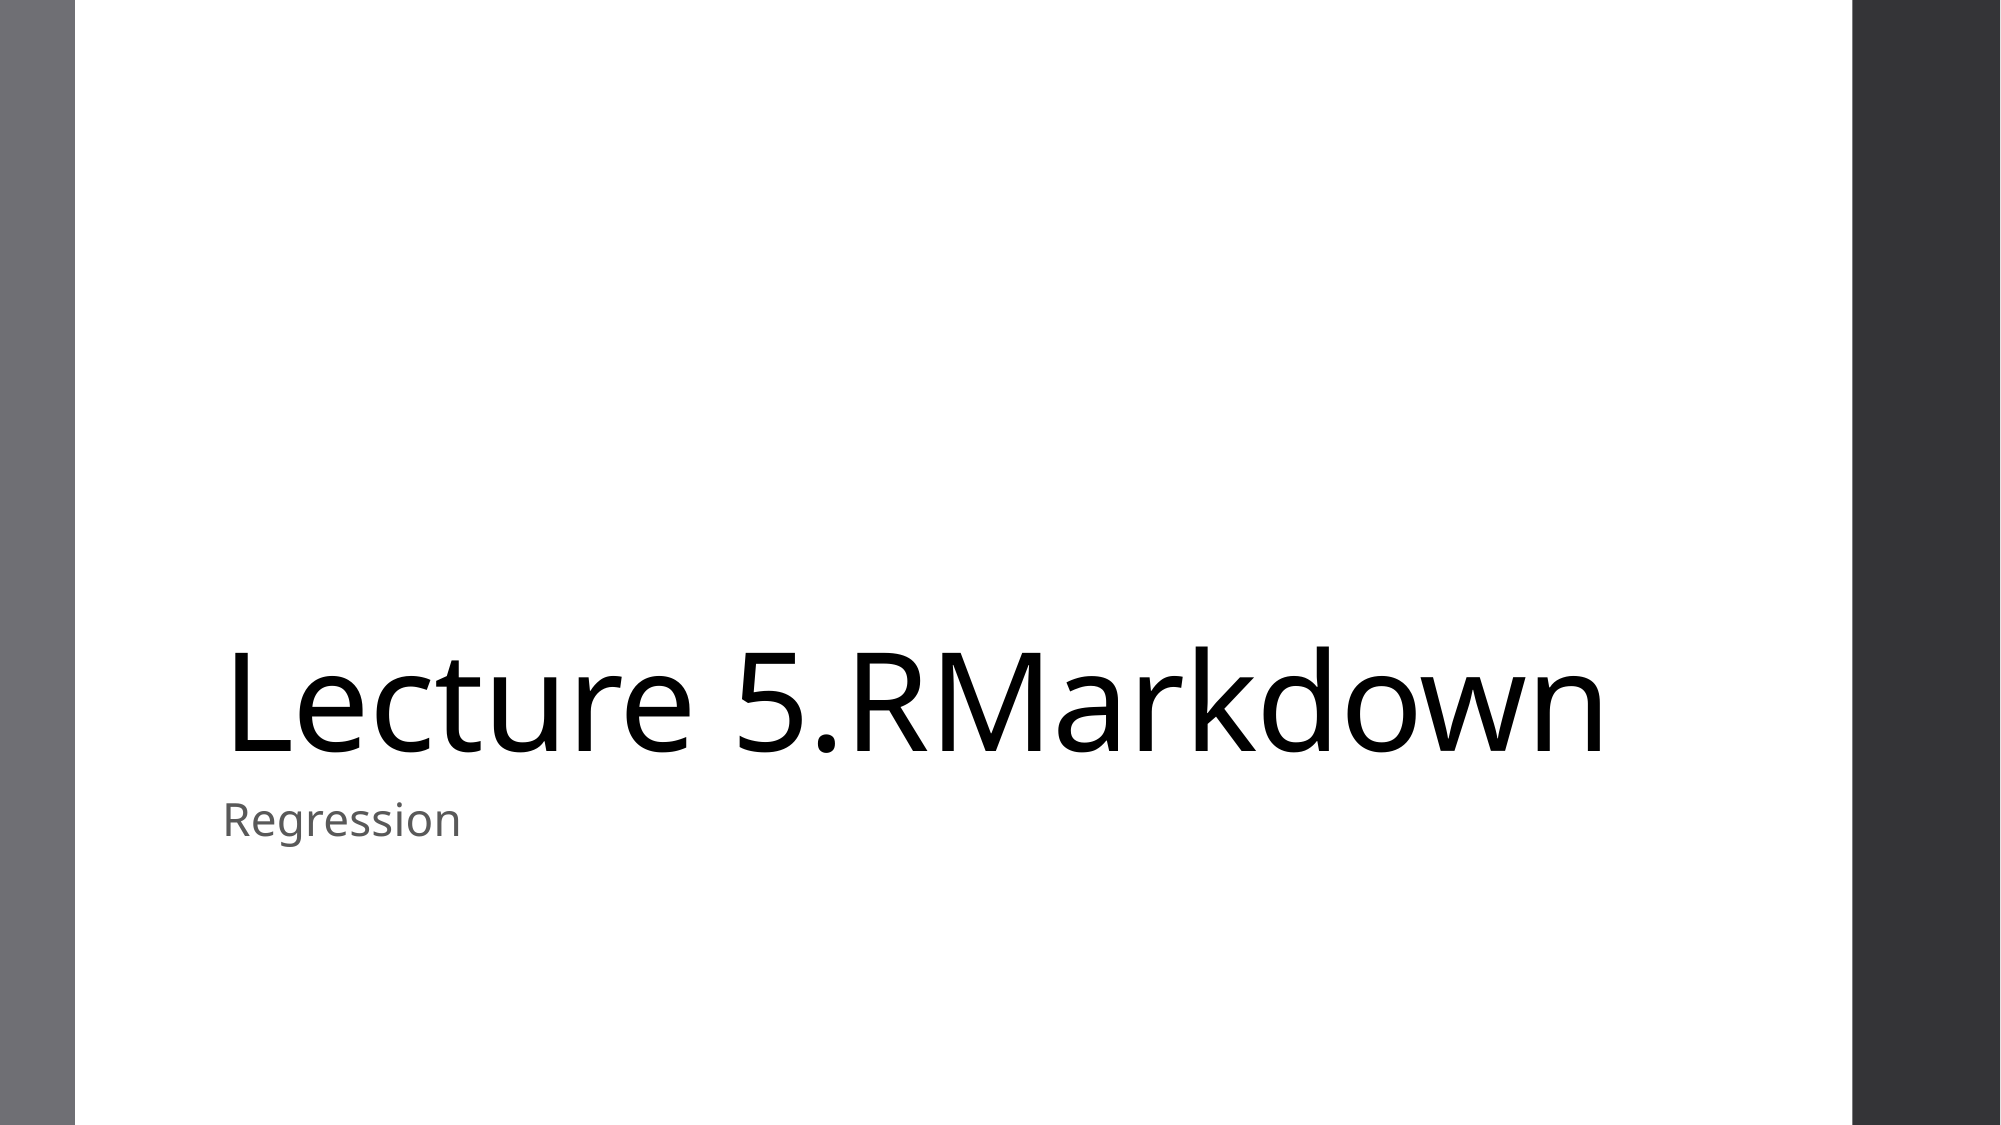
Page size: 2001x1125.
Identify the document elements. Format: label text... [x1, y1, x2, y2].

title Lecture 5.RMarkdown [206, 124, 1752, 787]
list Regression [206, 787, 1752, 1065]
